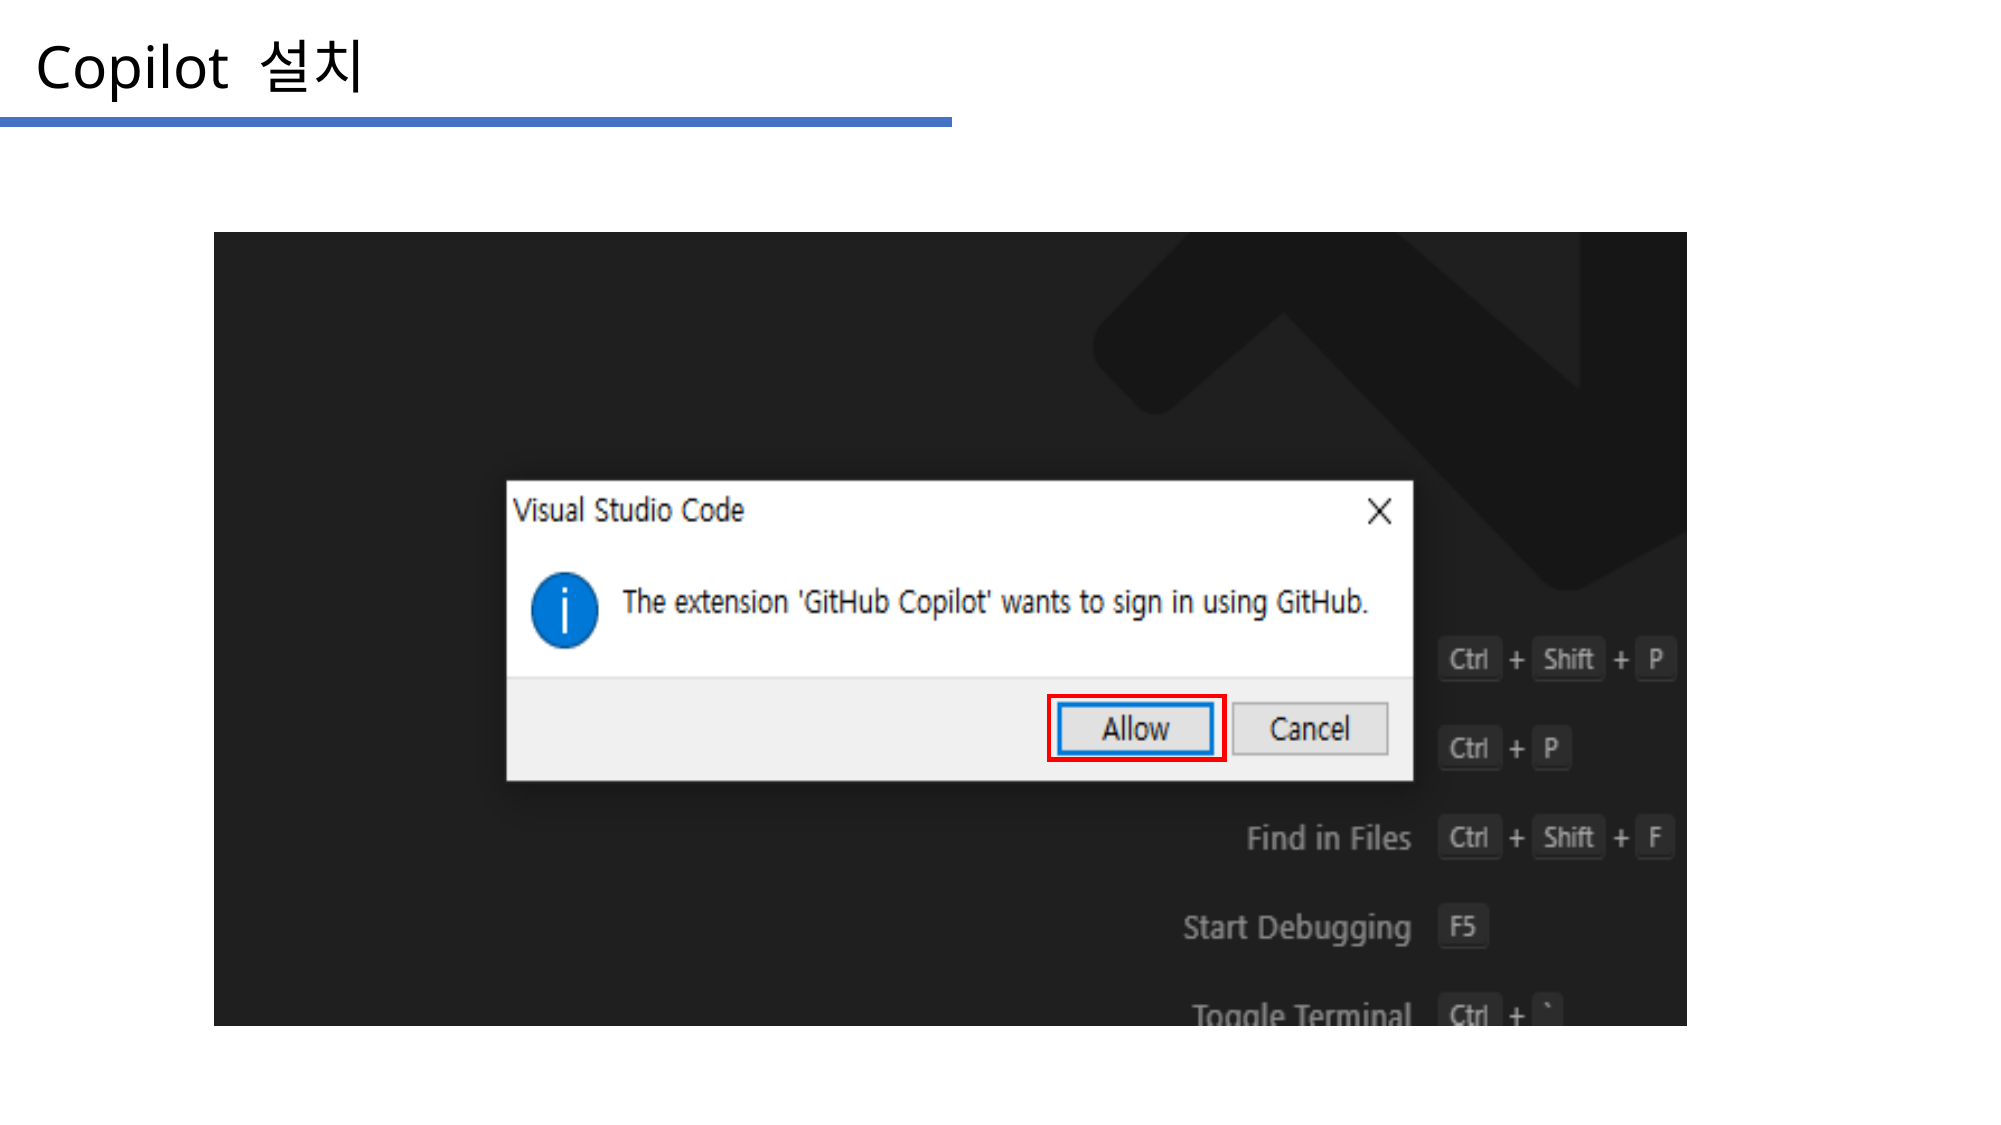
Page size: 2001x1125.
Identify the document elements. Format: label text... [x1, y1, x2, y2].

text_box [0, 117, 952, 127]
picture [214, 232, 1687, 1026]
text_box Copilot 설치 [20, 22, 935, 108]
